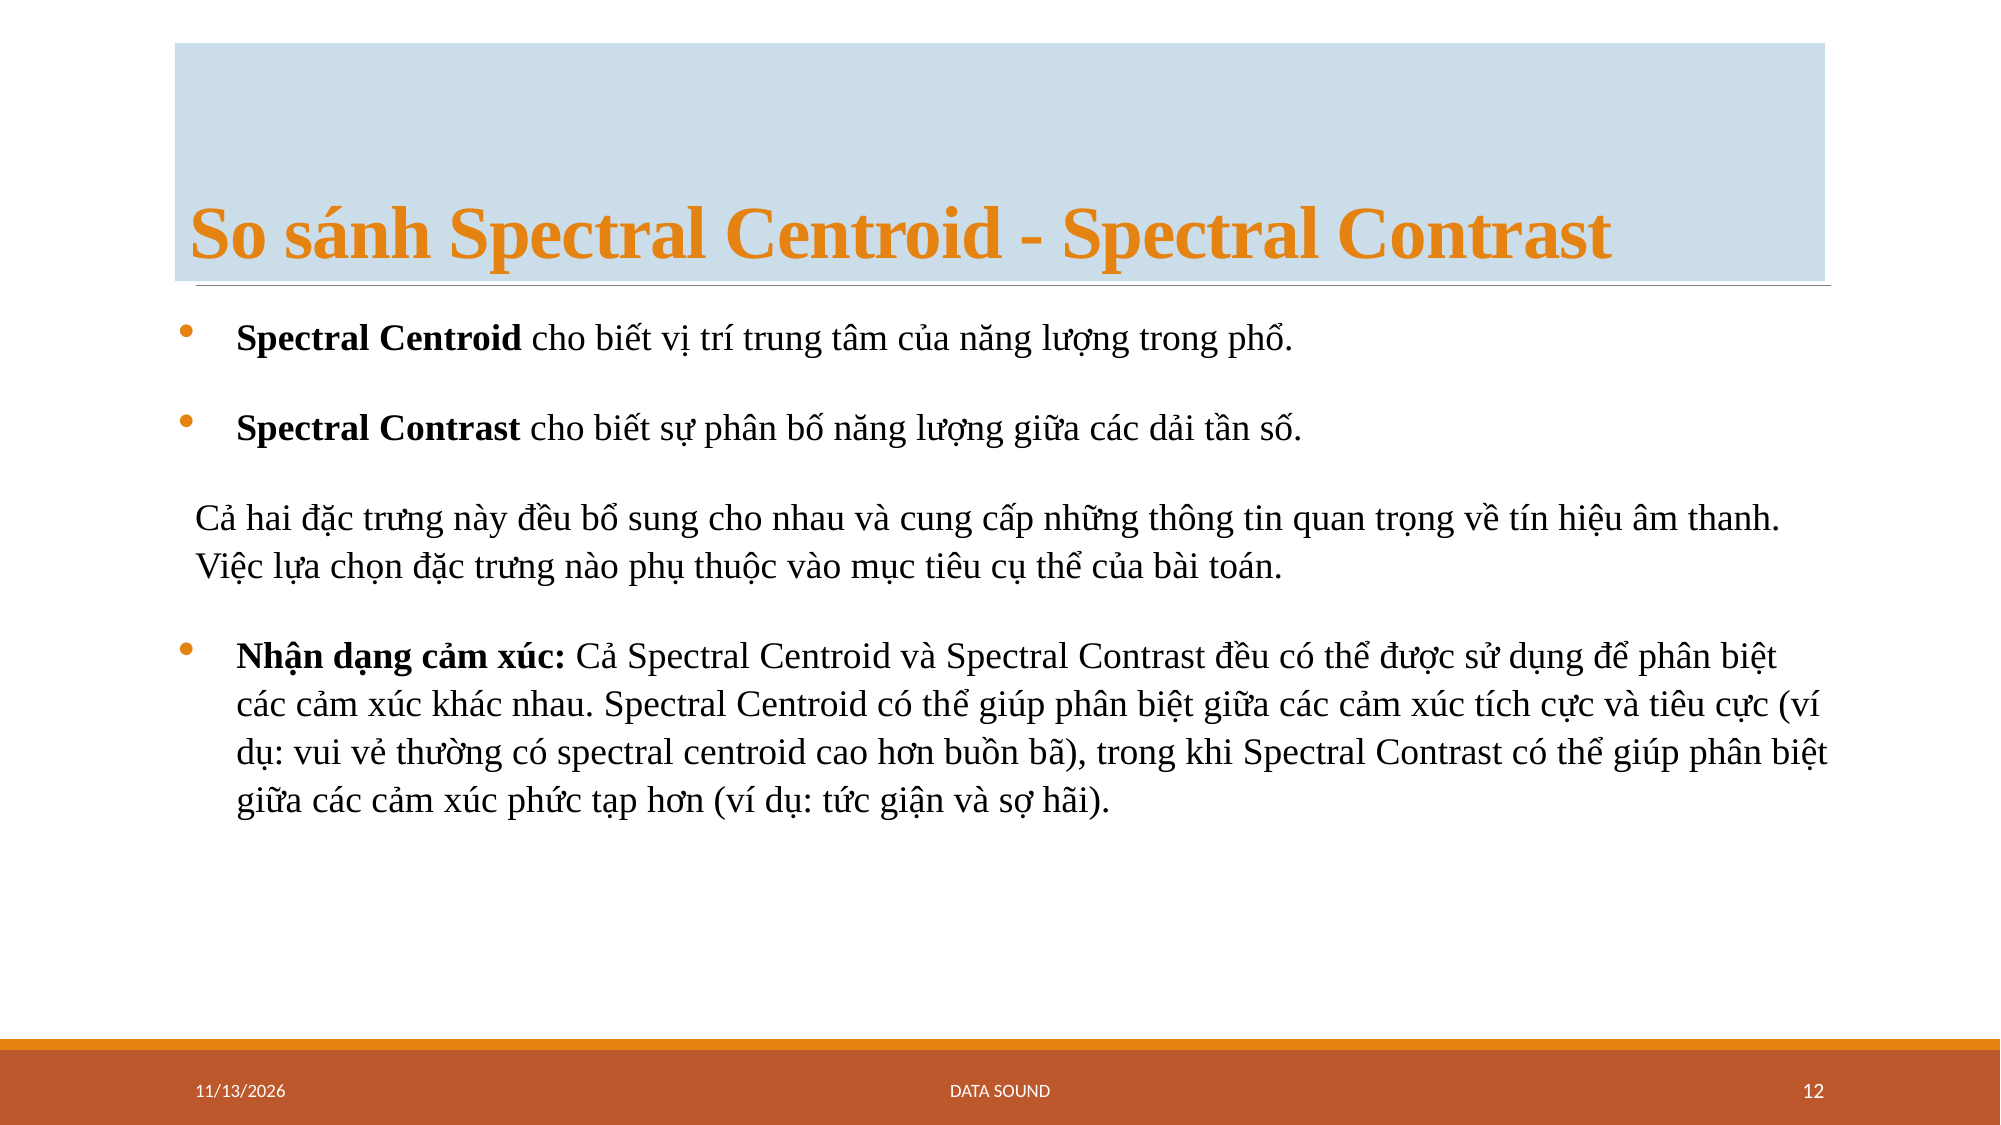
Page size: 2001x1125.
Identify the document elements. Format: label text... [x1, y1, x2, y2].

footer Data sound [604, 1059, 1396, 1120]
title So sánh Spectral Centroid - Spectral Contrast [174, 43, 1825, 282]
slide_number 12 [1624, 1059, 1840, 1120]
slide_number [180, 1059, 586, 1120]
list Spectral Centroid cho biết vị trí trung tâm của năng lượng trong phổ. Spectral Contrast cho biết sự phân bố năng lượng giữa các dải tần số. Cả hai đặc trưng này đều bổ sung cho nhau và cung cấp những thông tin quan trọng về tín hiệu âm thanh. Việc lựa chọn đặc trưng nào phụ thuộc vào mục tiêu cụ thể của bài toán. Nhận dạng cảm xúc: Cả Spectral Centroid và Spectral Contrast đều có thể được sử dụng để phân biệt các cảm xúc khác nhau. Spectral Centroid có thể giúp phân biệt giữa các cảm xúc tích cực và tiêu cực (ví dụ: vui vẻ thường có spectral centroid cao hơn buồn bã), trong khi Spectral Contrast có thể giúp phân biệt giữa các cảm xúc phức tạp hơn (ví dụ: tức giận và sợ hãi). [180, 302, 1830, 963]
